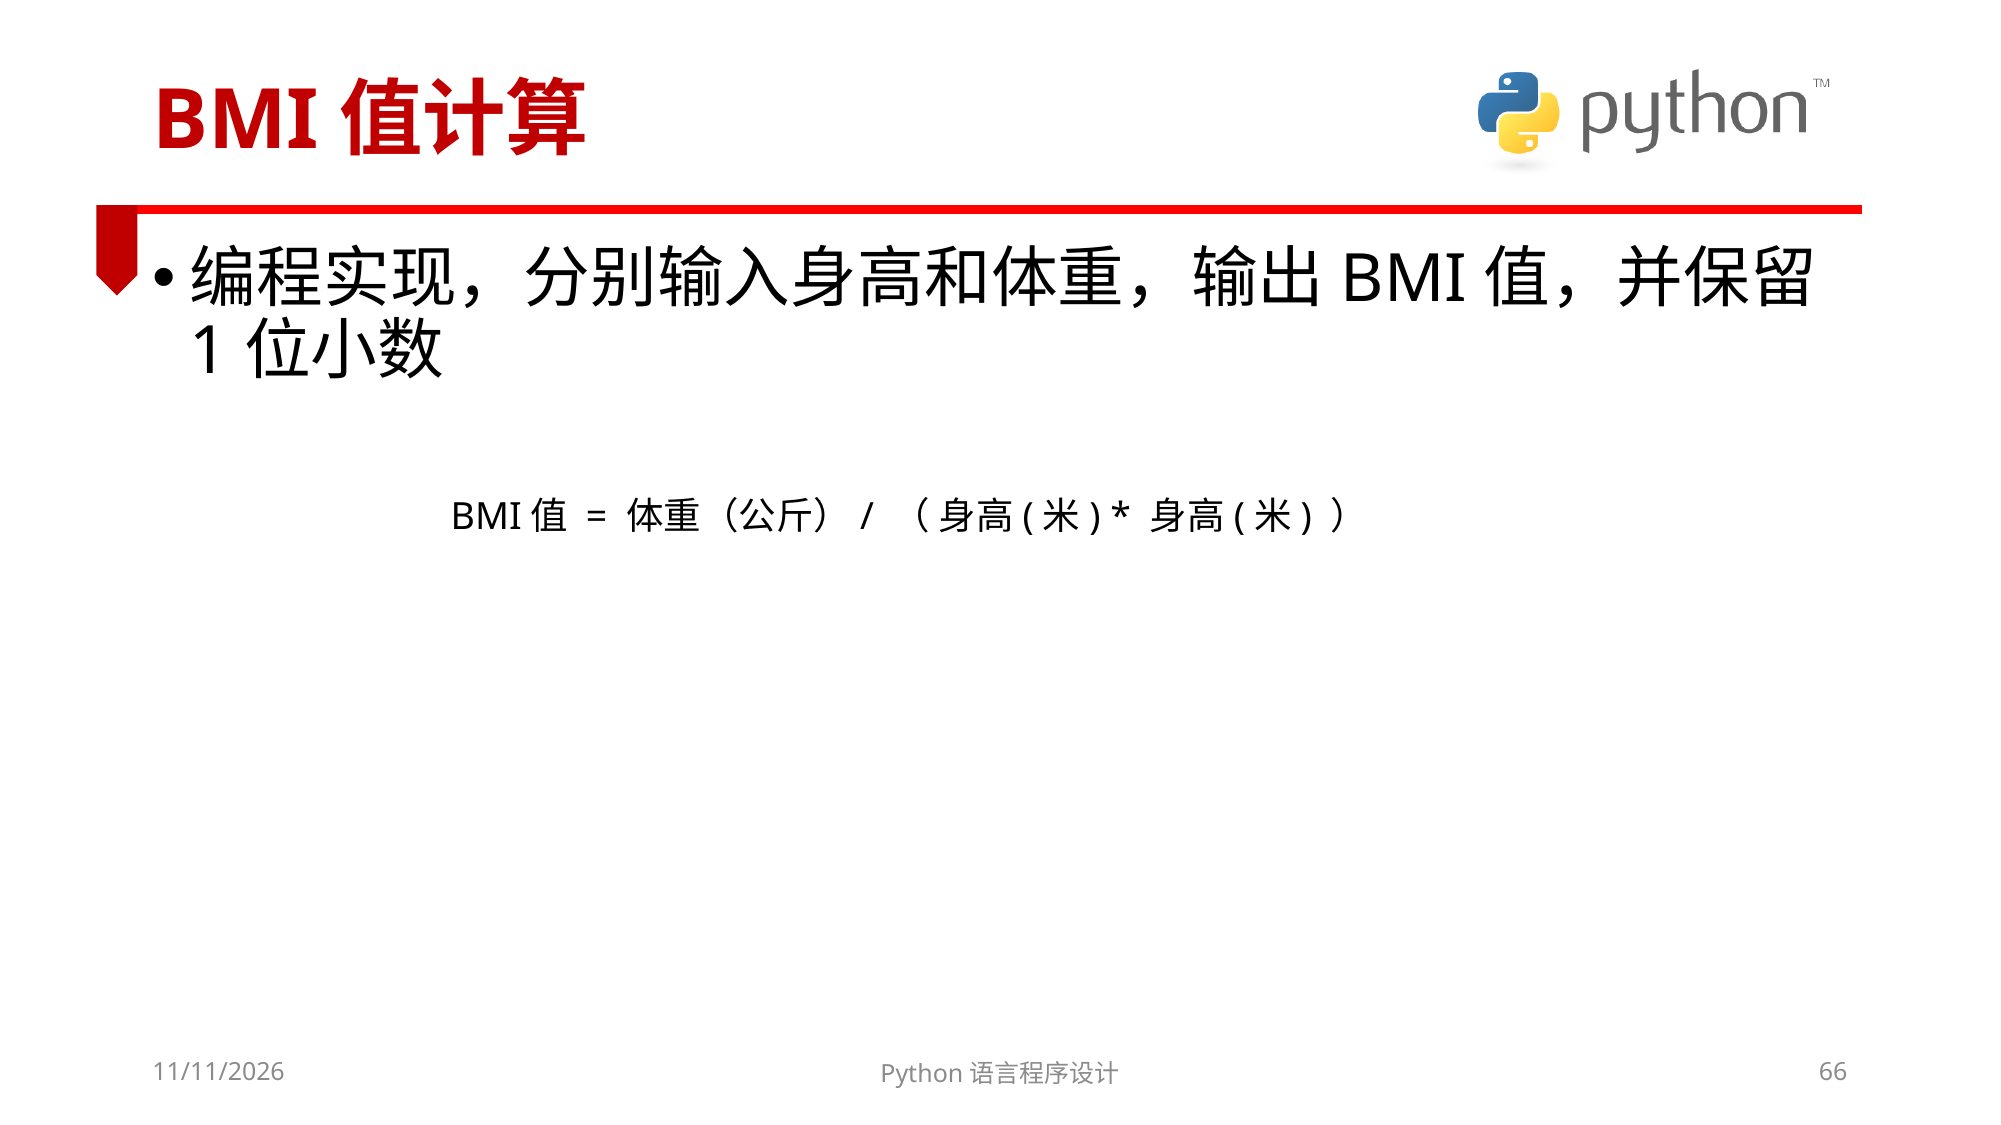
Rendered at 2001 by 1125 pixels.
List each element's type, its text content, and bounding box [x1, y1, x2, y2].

title BMI值计算 [137, 53, 1436, 191]
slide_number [137, 1042, 588, 1103]
picture [1419, 47, 1863, 197]
slide_number 66 [1412, 1042, 1863, 1103]
footer Python语言程序设计 [662, 1042, 1338, 1103]
list 编程实现，分别输入身高和体重，输出BMI值，并保留1位小数 [137, 236, 1863, 1014]
text_box BMI值 = 体重（公斤）/ （ 身高(米) * 身高(米) ） [435, 484, 1383, 544]
